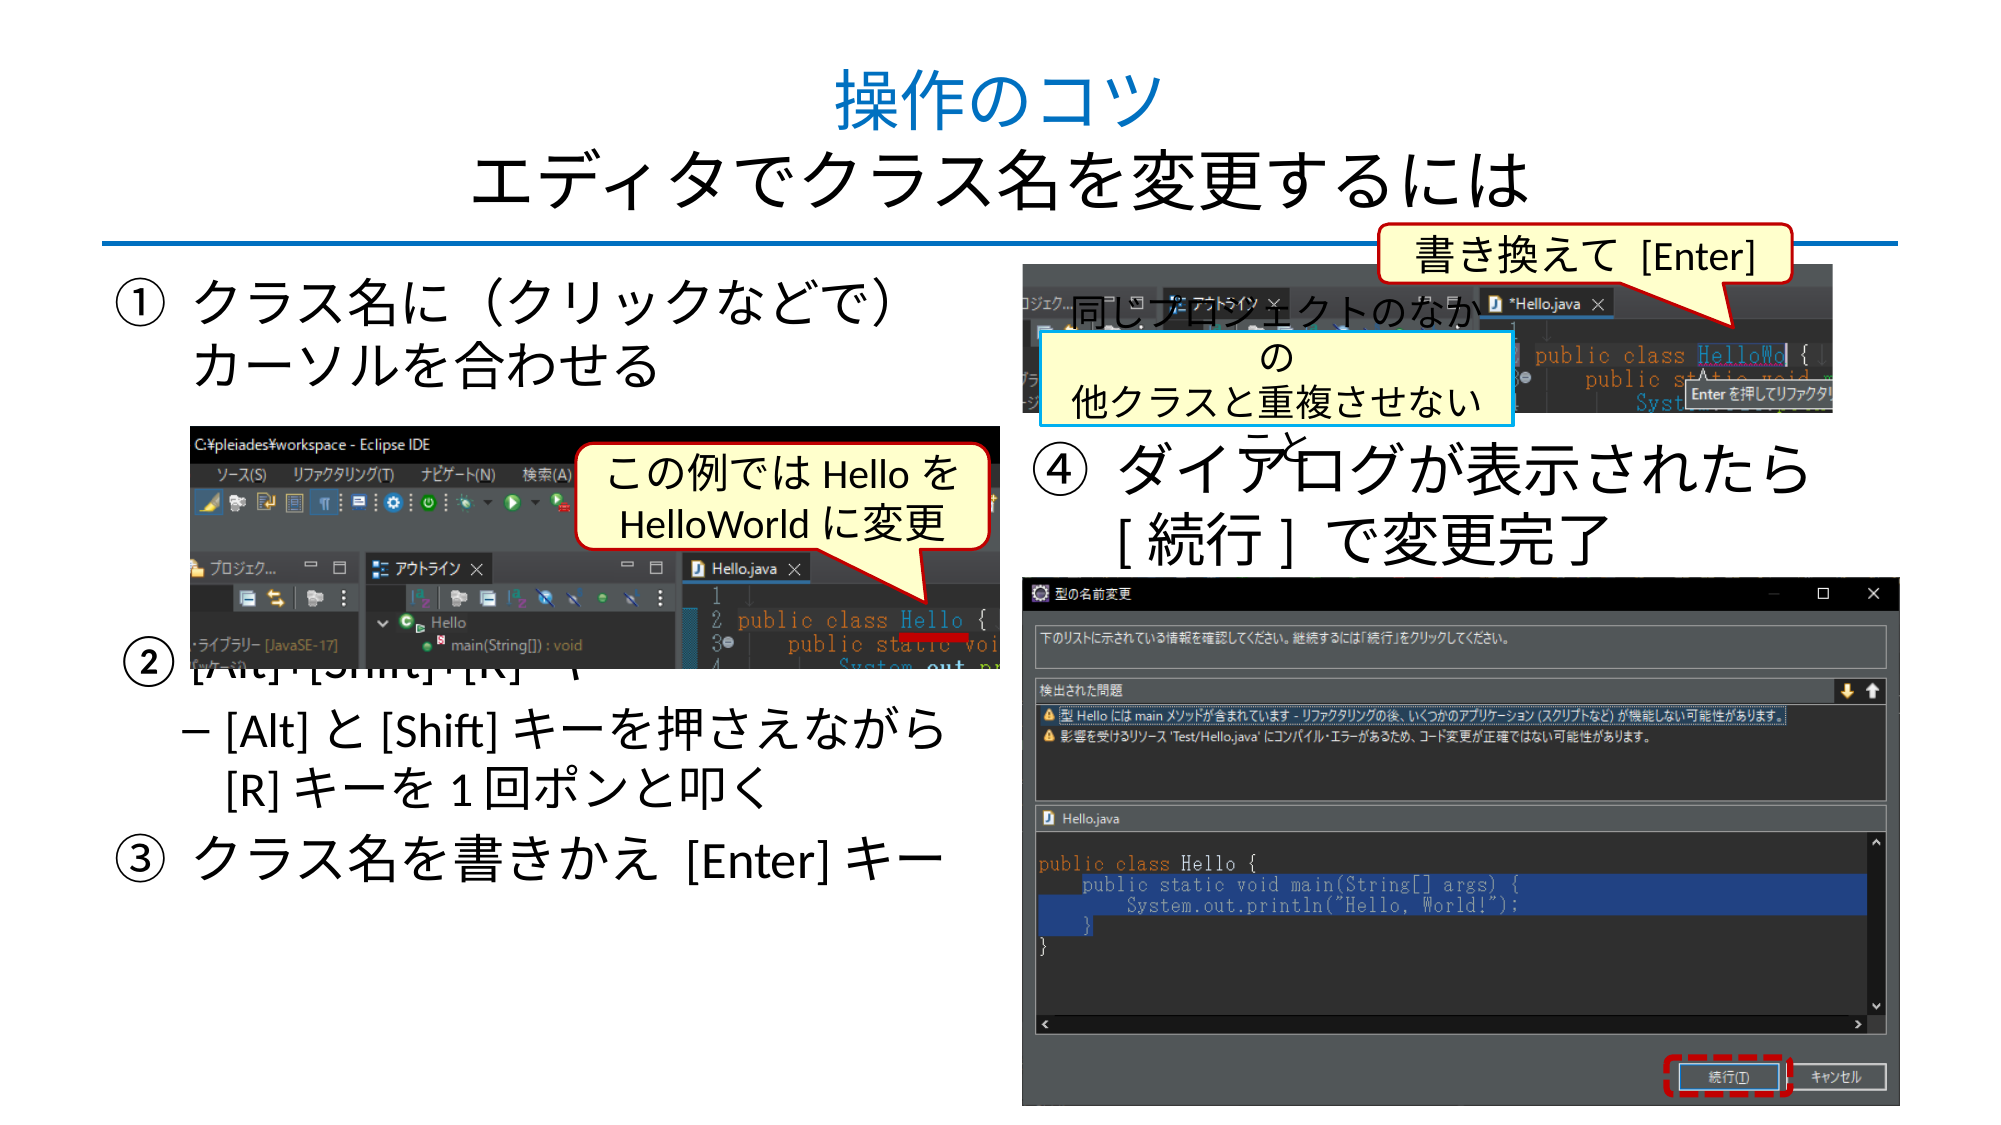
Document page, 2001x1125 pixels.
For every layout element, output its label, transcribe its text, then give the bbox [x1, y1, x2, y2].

picture [189, 425, 1001, 670]
picture [1022, 577, 1901, 1107]
list ダイアログが表示されたら [続行] で変更完了 [1016, 262, 1900, 1005]
text_box 書き換えて [Enter] [1376, 221, 1795, 263]
text_box 同じプロジェクトのなかの 他クラスと重複させないこと [1039, 421, 1515, 428]
list クラス名に（クリックなどで） カーソルを合わせる [Alt]+[Shift]+[R] キー [Alt]と[Shift]キーを押さえながら [R]キーを1回ポンと叩く クラス名を書きかえ [Enter]キー [99, 262, 984, 1005]
picture [1022, 264, 1833, 413]
picture [1043, 334, 1510, 413]
title 操作のコツ エディタでクラス名を変更するには [99, 45, 1900, 233]
